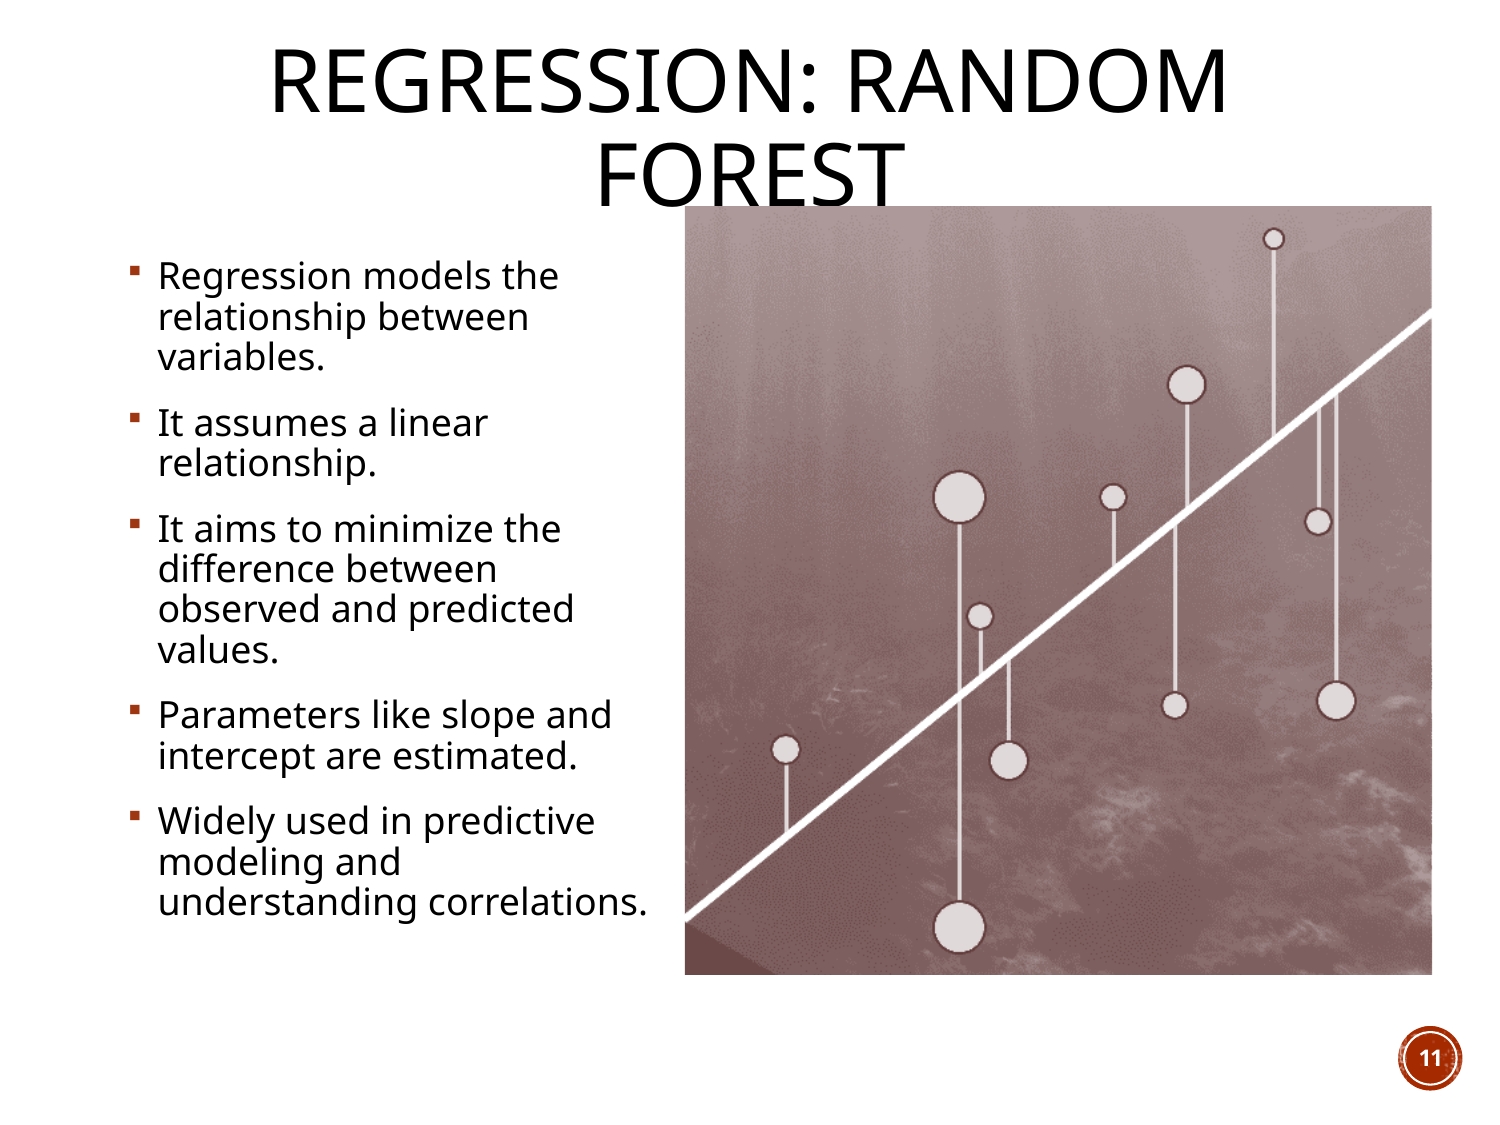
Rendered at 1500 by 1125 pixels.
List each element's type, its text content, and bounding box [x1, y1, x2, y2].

title Regression: Random forest [112, 55, 1388, 207]
list Regression models the relationship between variables. It assumes a linear relationship. It aims to minimize the difference between observed and predicted values. Parameters like slope and intercept are estimated. Widely used in predictive modeling and understanding correlations. [112, 249, 685, 1013]
picture [687, 208, 1430, 972]
slide_number 11 [1391, 1028, 1471, 1089]
